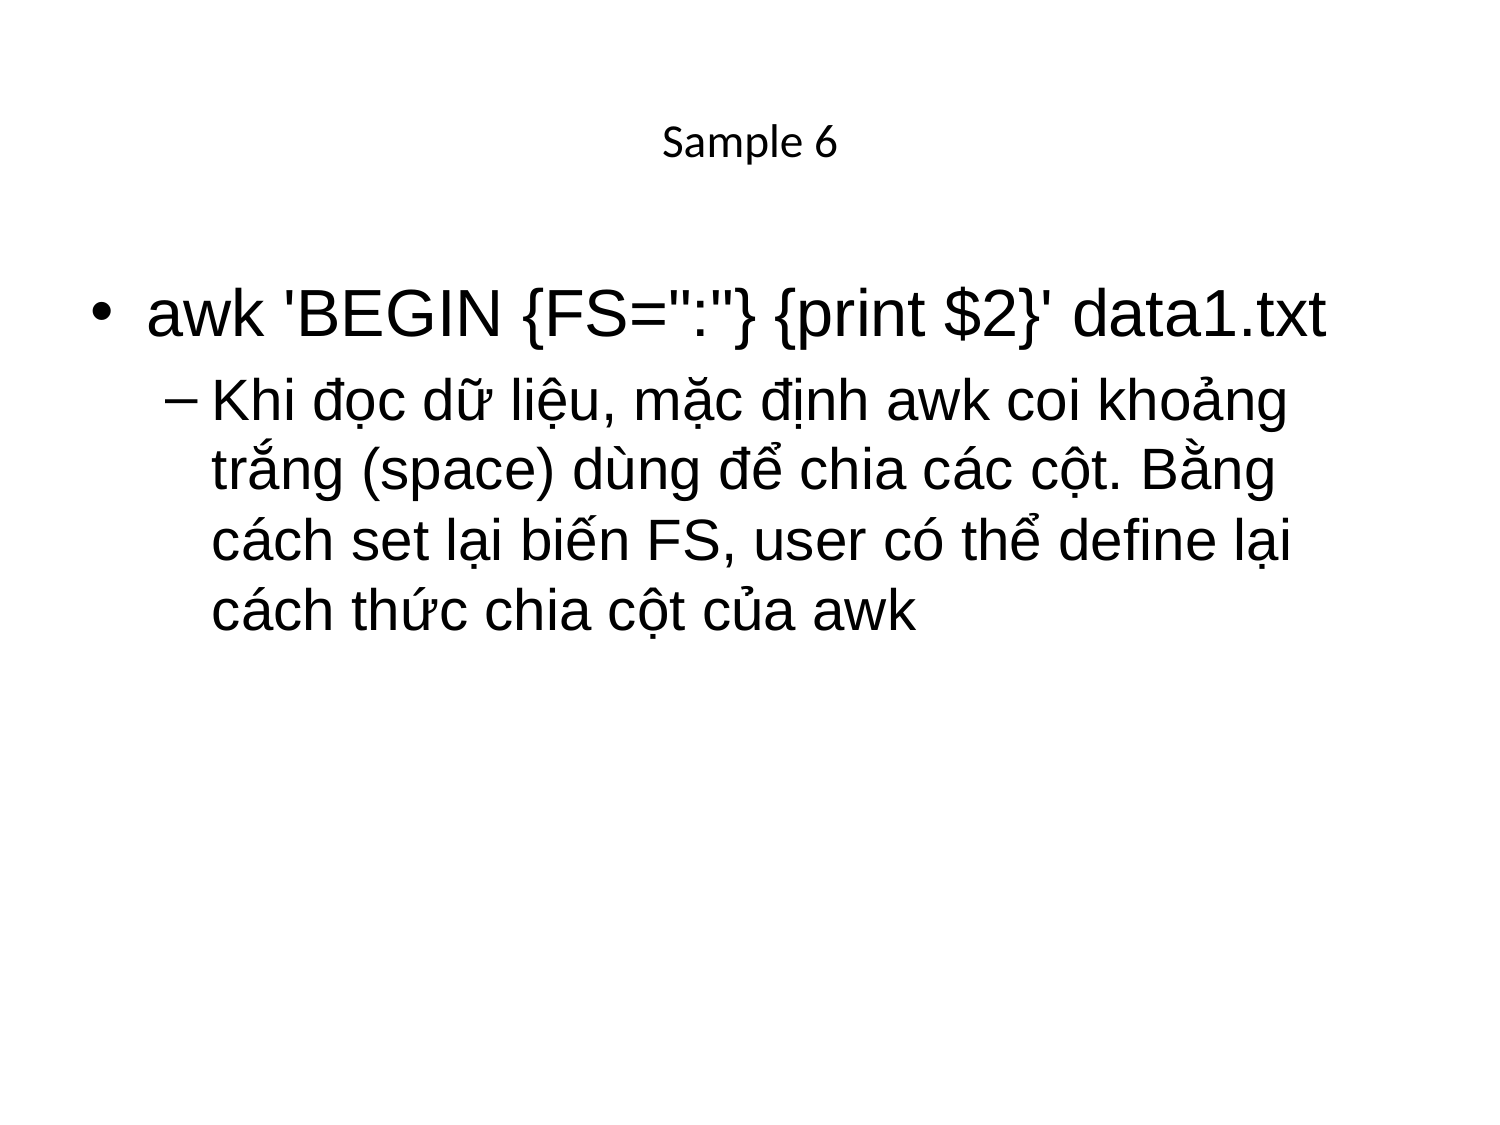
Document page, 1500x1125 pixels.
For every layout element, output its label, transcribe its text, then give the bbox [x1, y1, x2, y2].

title Sample 6 [75, 45, 1425, 233]
list awk 'BEGIN {FS=":"} {print $2}' data1.txt Khi đọc dữ liệu, mặc định awk coi khoảng trắng (space) dùng để chia các cột. Bằng cách set lại biến FS, user có thể define lại cách thức chia cột của awk [75, 262, 1425, 1005]
